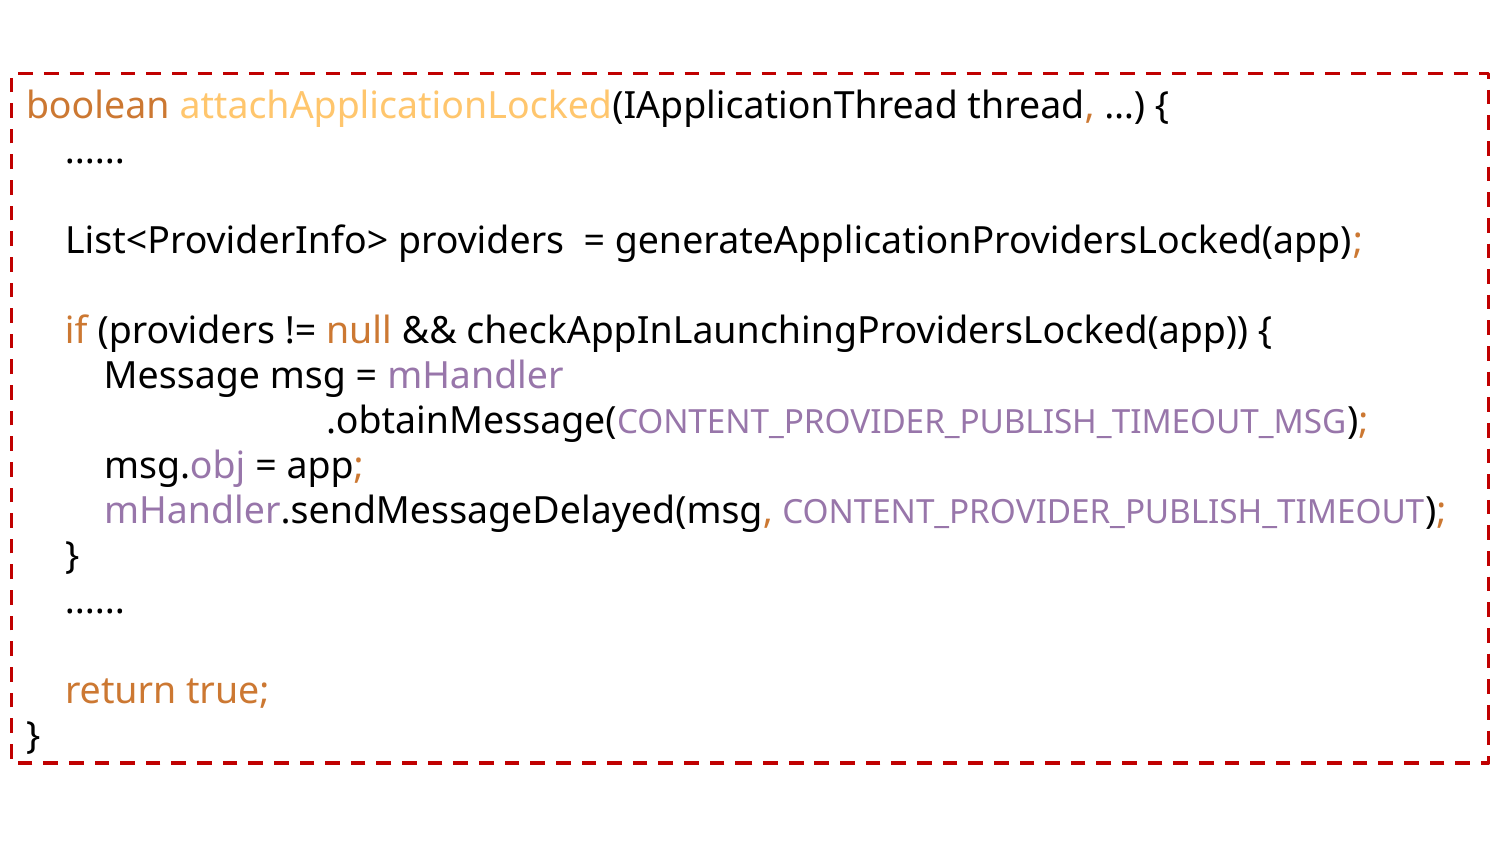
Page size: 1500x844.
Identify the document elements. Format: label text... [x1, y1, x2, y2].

text_box boolean attachApplicationLocked(IApplicationThread thread, …) { ...... List<ProviderInfo> providers = generateApplicationProvidersLocked(app); if (providers != null && checkAppInLaunchingProvidersLocked(app)) { Message msg = mHandler .obtainMessage(CONTENT_PROVIDER_PUBLISH_TIMEOUT_MSG); msg.obj = app; mHandler.sendMessageDelayed(msg, CONTENT_PROVIDER_PUBLISH_TIMEOUT); } ...... return true; } [11, 73, 1489, 764]
